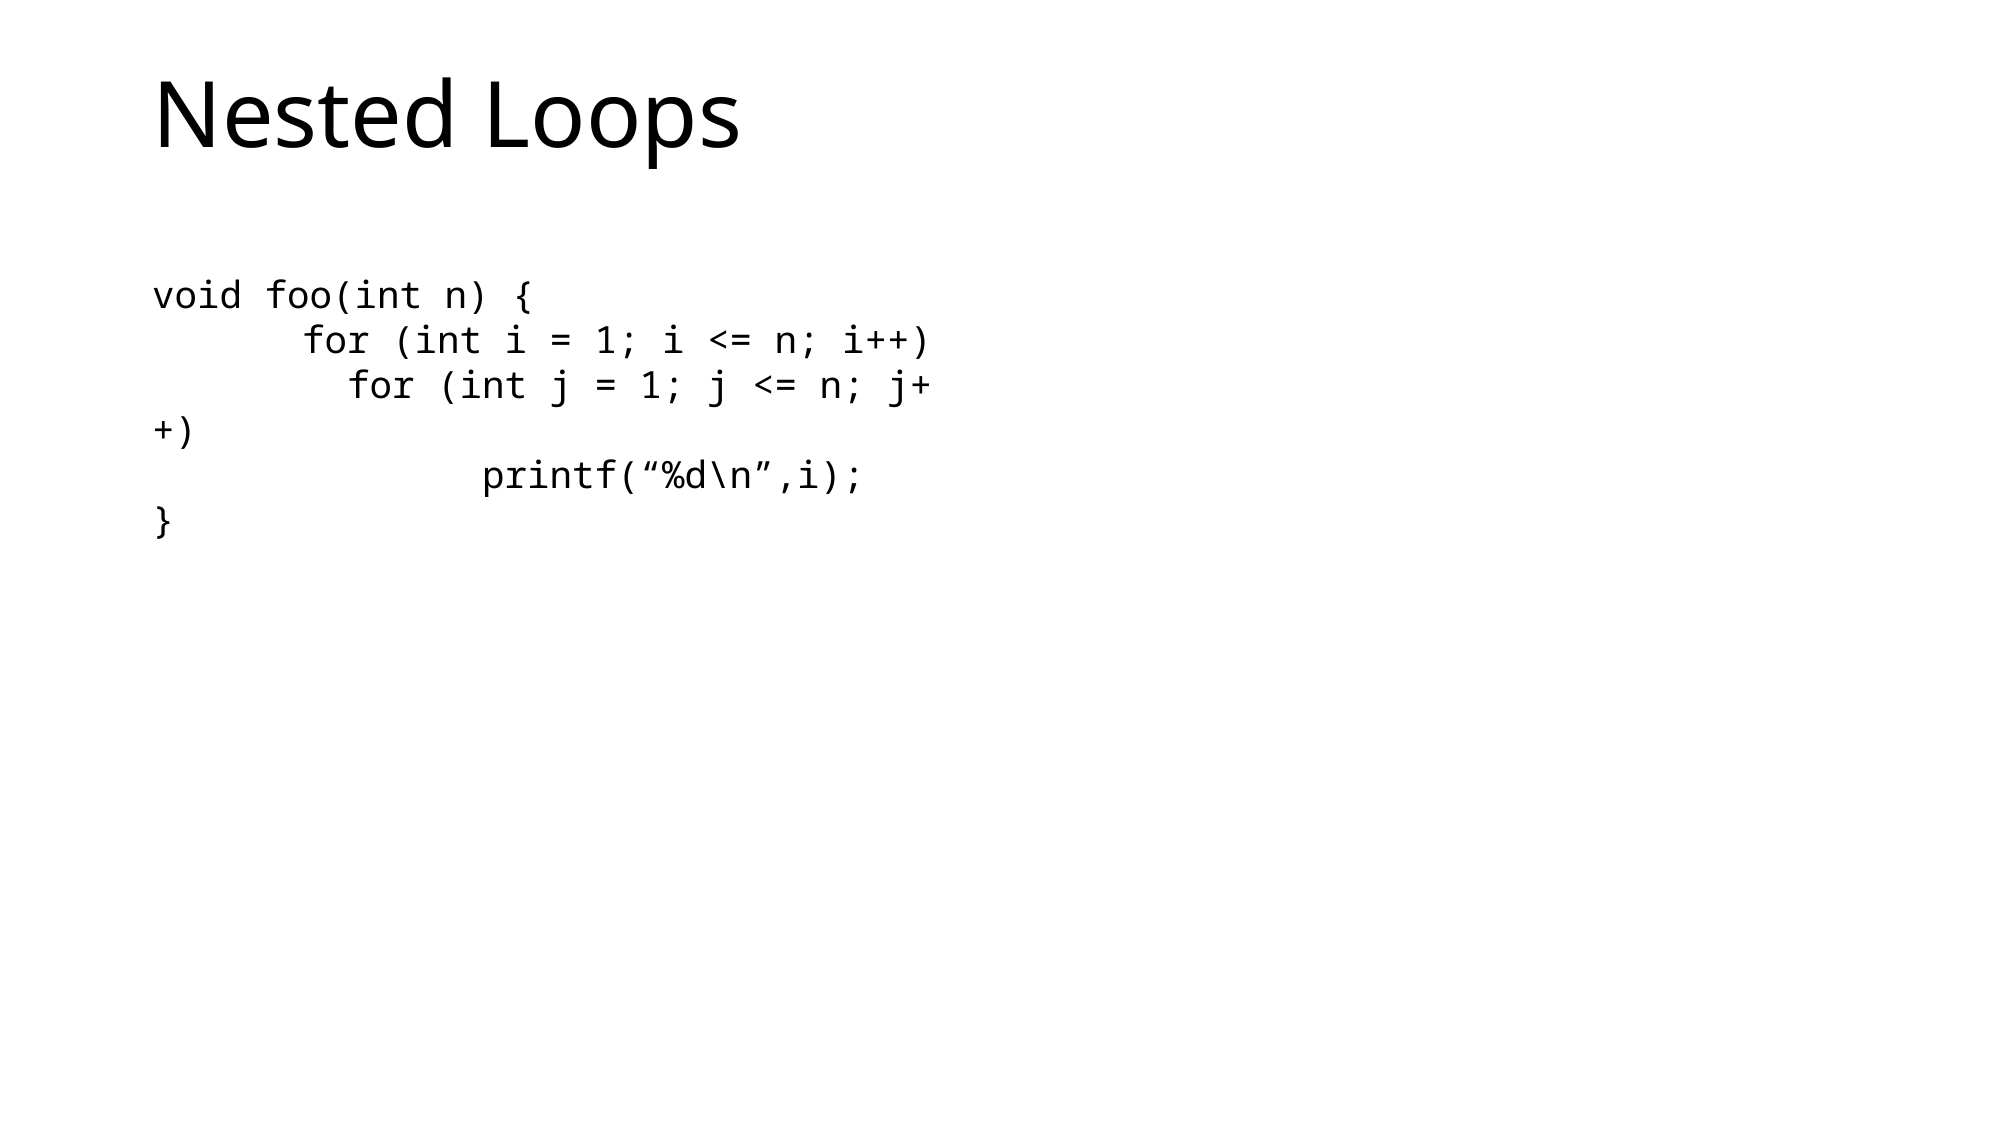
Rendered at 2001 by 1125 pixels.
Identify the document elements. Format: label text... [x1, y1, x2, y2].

title Nested Loops [137, 59, 1875, 177]
text_box void foo(int n) { for (int i = 1; i <= n; i++) for (int j = 1; j <= n; j++) printf(“%d\n”,i); } [137, 263, 986, 549]
